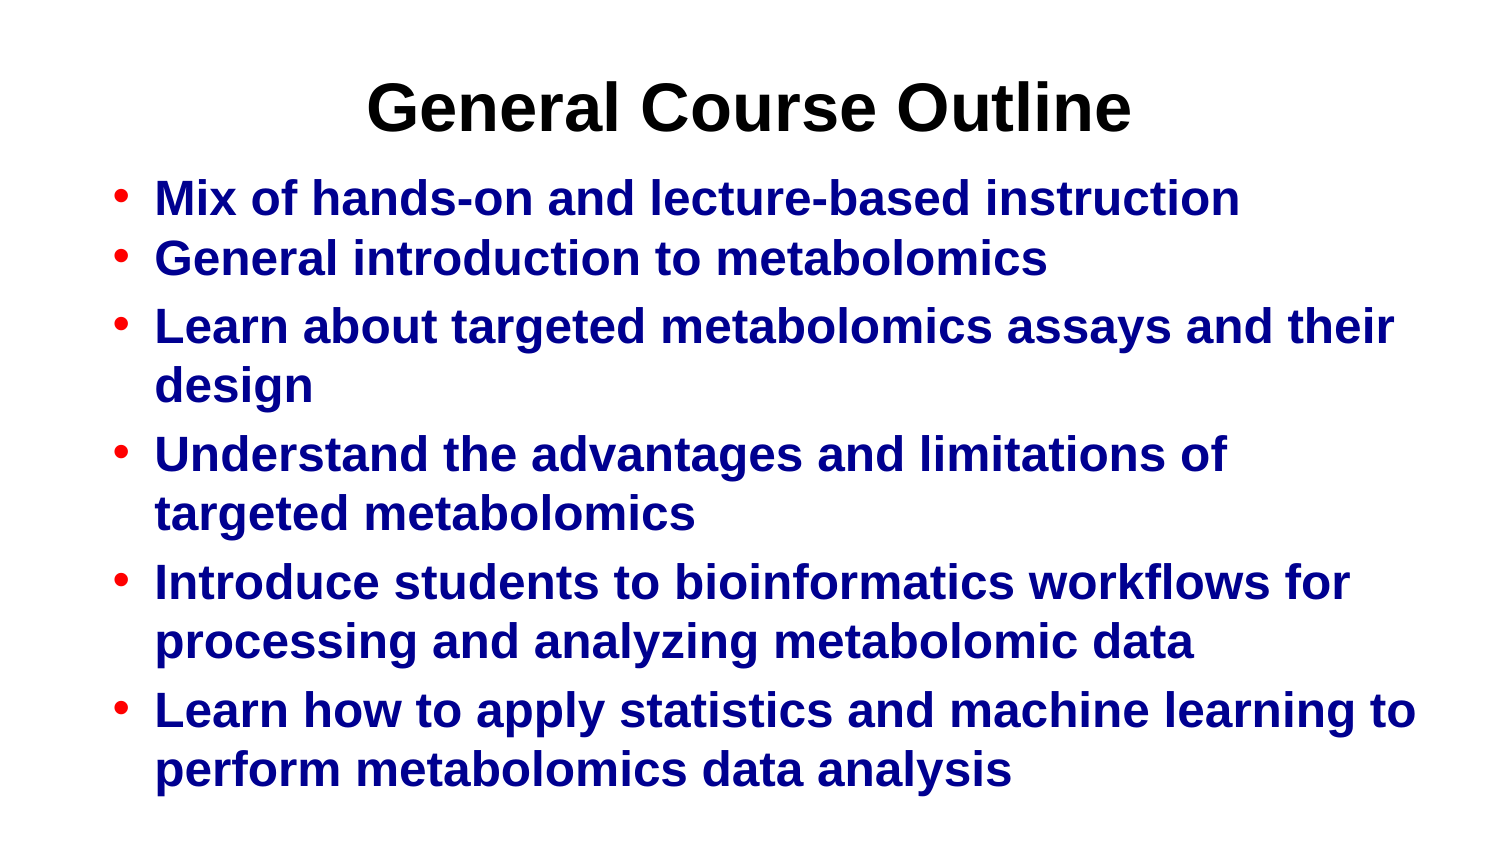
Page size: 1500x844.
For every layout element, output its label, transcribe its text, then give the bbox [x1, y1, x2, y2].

title General Course Outline [75, 33, 1425, 175]
list Mix of hands-on and lecture-based instruction General introduction to metabolomics Learn about targeted metabolomics assays and their design Understand the advantages and limitations of targeted metabolomics Introduce students to bioinformatics workflows for processing and analyzing metabolomic data Learn how to apply statistics and machine learning to perform metabolomics data analysis [97, 158, 1448, 810]
